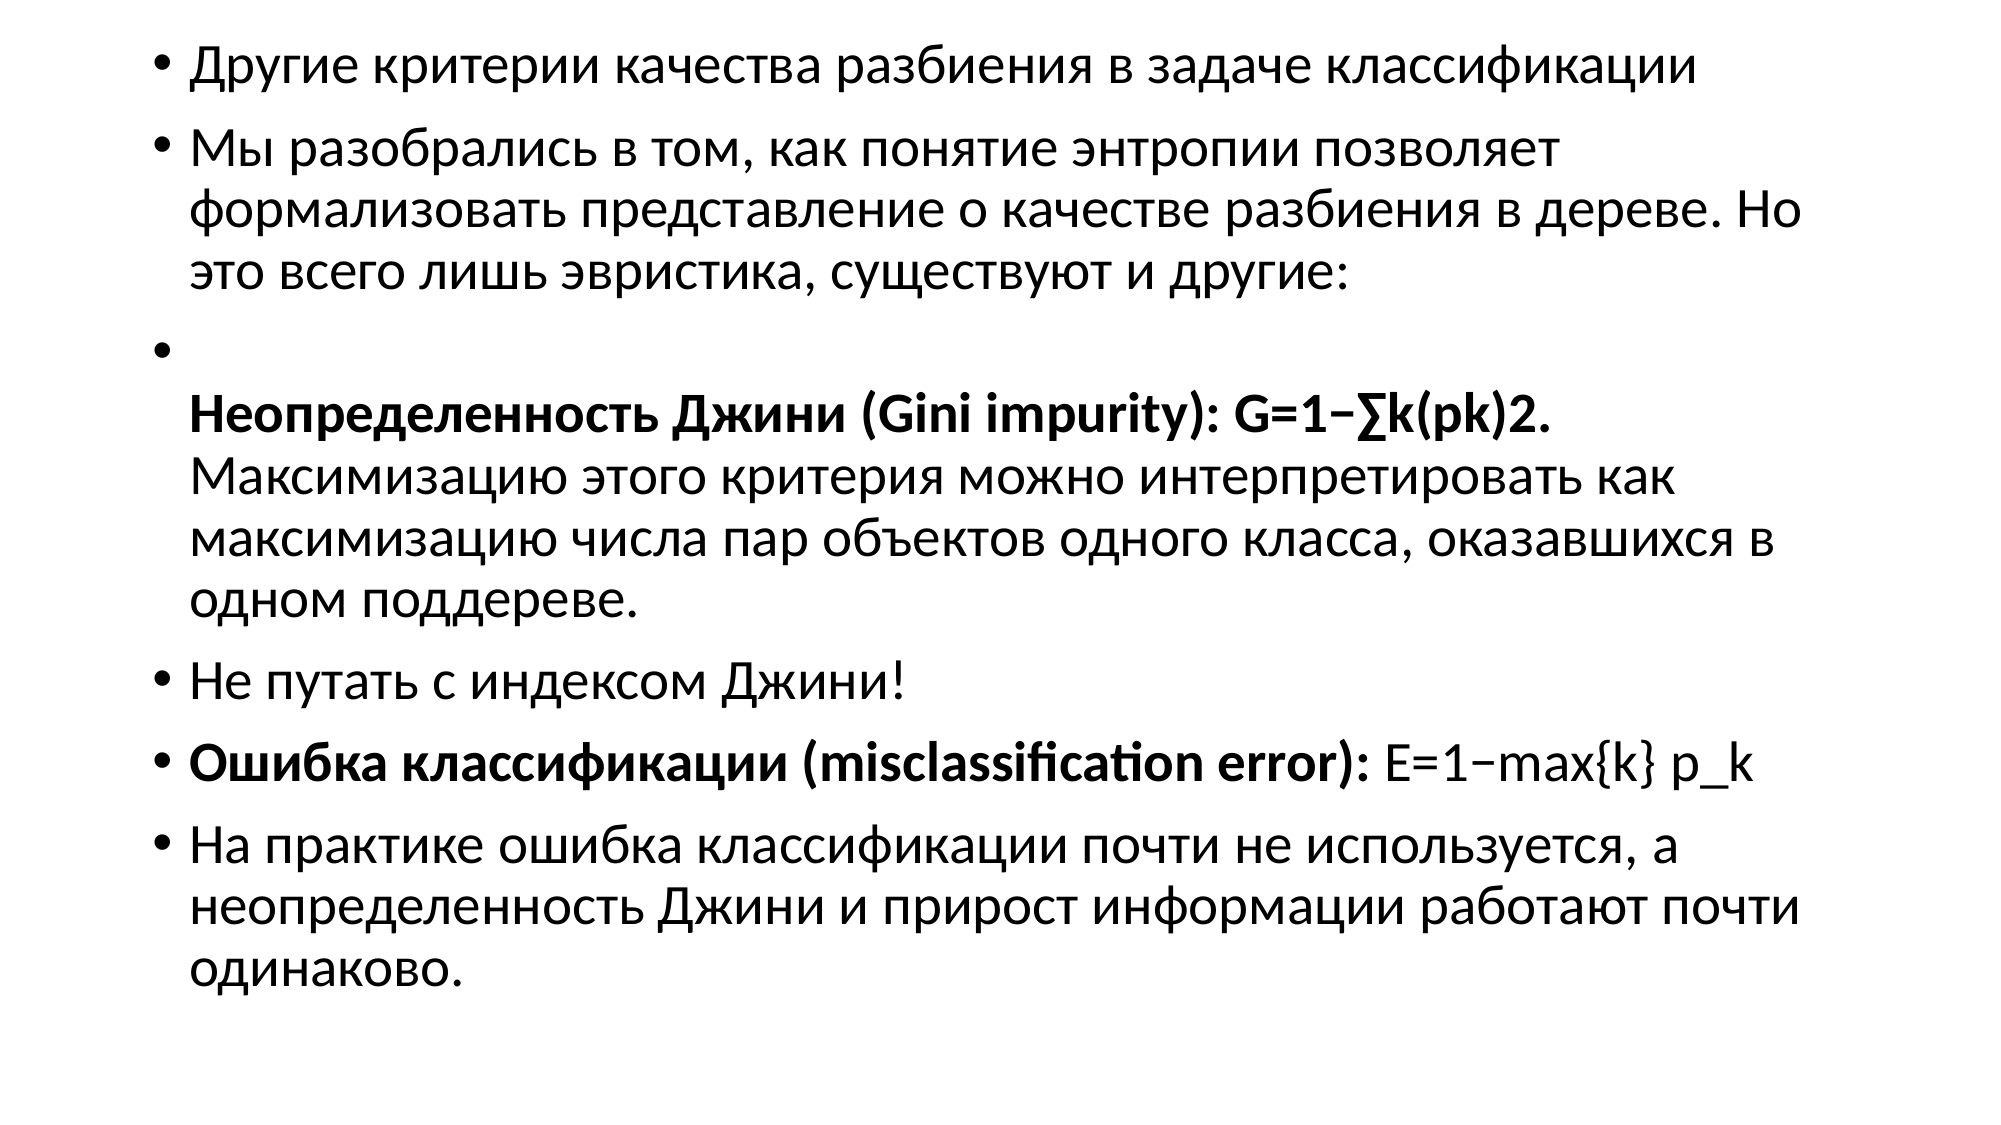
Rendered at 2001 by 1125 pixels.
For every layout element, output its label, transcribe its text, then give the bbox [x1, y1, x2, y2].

list Другие критерии качества разбиения в задаче классификации Мы разобрались в том, как понятие энтропии позволяет формализовать представление о качестве разбиения в дереве. Но это всего лишь эвристика, существуют и другие: Неопределенность Джини (Gini impurity): G=1−∑k(pk)2. Максимизацию этого критерия можно интерпретировать как максимизацию числа пар объектов одного класса, оказавшихся в одном поддереве. Не путать с индексом Джини! Ошибка классификации (misclassification error): E=1−max{k} p_k На практике ошибка классификации почти не используется, а неопределенность Джини и прирост информации работают почти одинаково. [137, 27, 1863, 1014]
